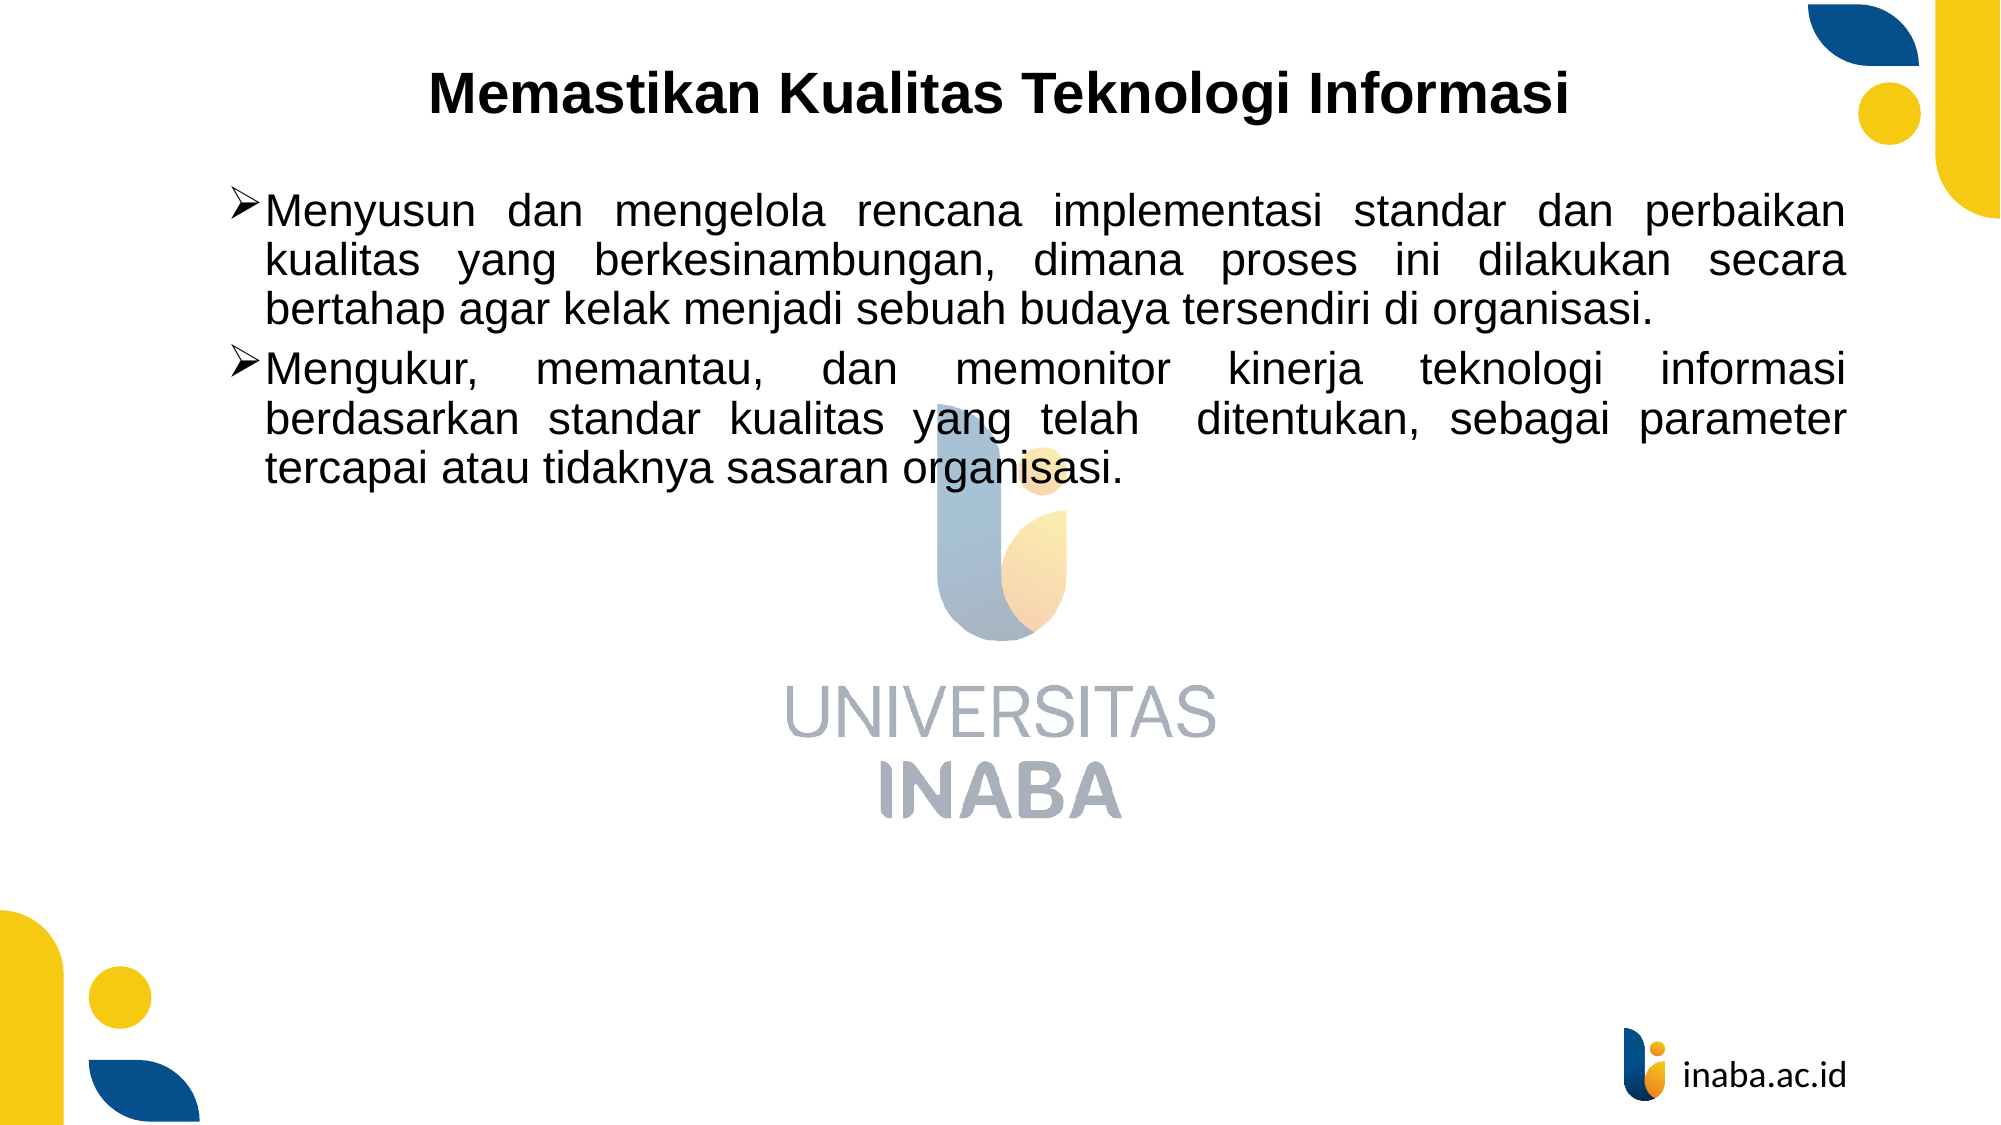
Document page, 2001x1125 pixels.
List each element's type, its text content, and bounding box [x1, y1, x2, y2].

title Memastikan Kualitas Teknologi Informasi [137, 42, 1863, 146]
list Menyusun dan mengelola rencana implementasi standar dan perbaikan kualitas yang berkesinambungan, dimana proses ini dilakukan secara bertahap agar kelak menjadi sebuah budaya tersendiri di organisasi. Mengukur, memantau, dan memonitor kinerja teknologi informasi berdasarkan standar kualitas yang telah ditentukan, sebagai parameter tercapai atau tidaknya sasaran organisasi. [137, 179, 1863, 1017]
picture [1624, 1028, 1665, 1101]
